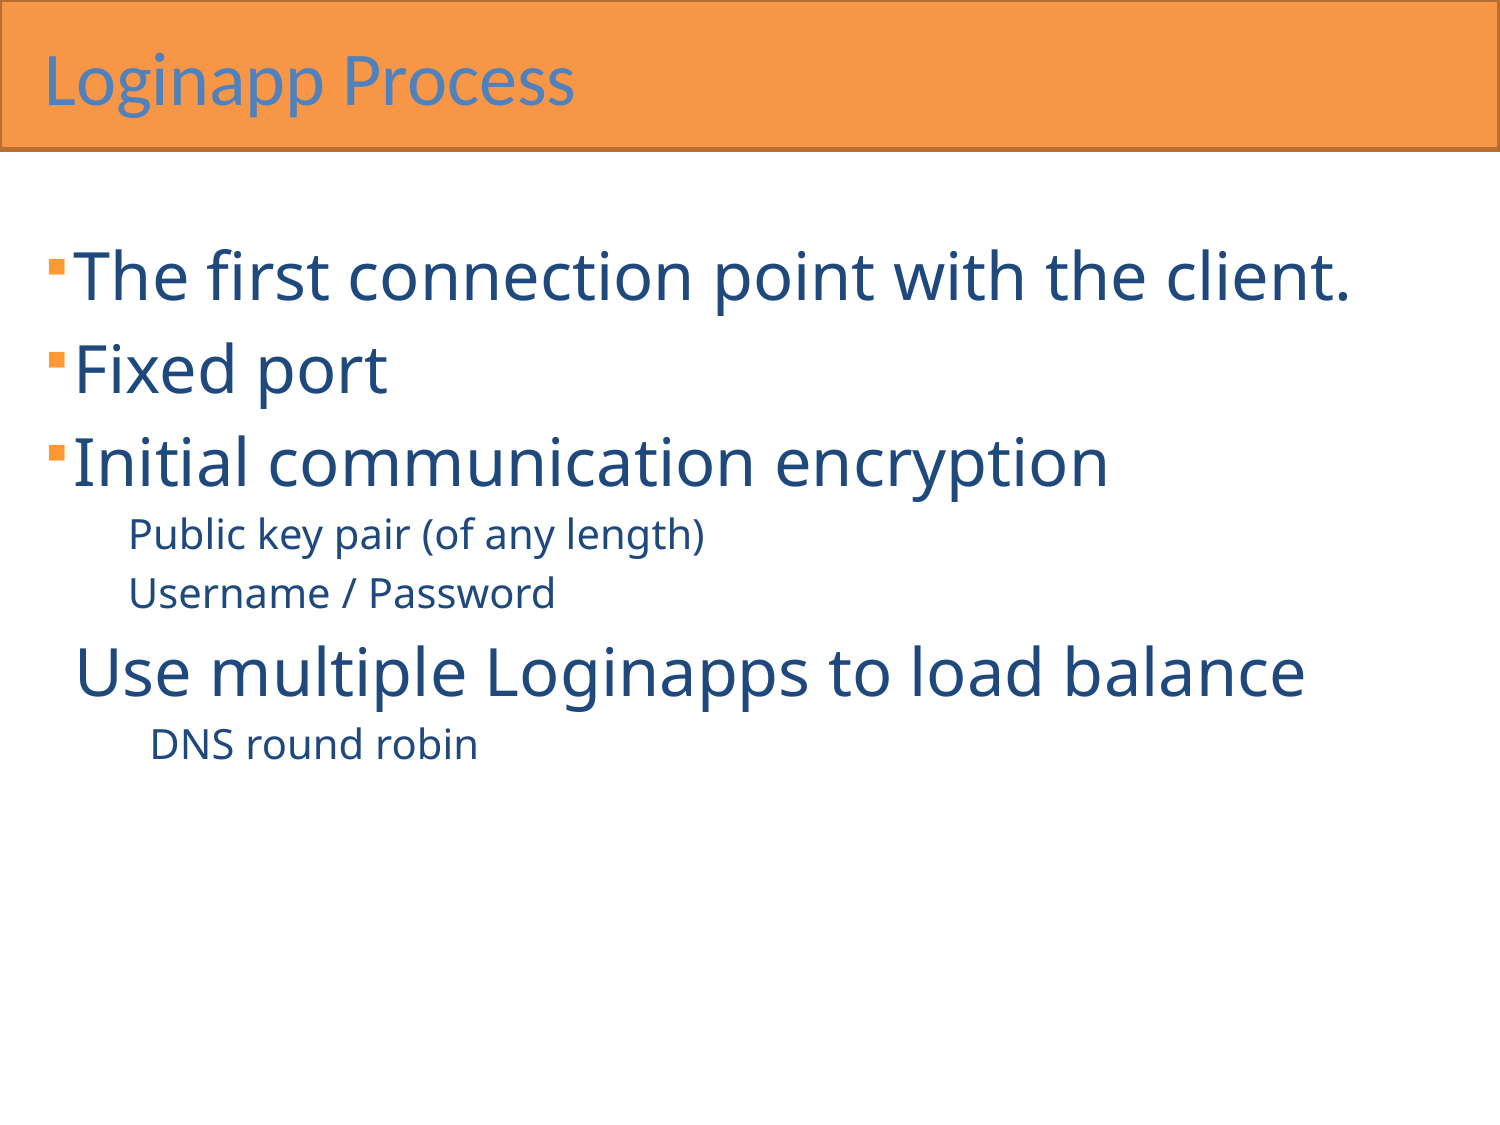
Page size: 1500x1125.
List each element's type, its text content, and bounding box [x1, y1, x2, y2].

text_box The first connection point with the client. Fixed port Initial communication encryption Public key pair (of any length) Username / Password Use multiple Loginapps to load balance DNS round robin [35, 231, 1471, 1059]
text_box Loginapp Process [29, 21, 1187, 128]
text_box [0, 0, 1500, 150]
